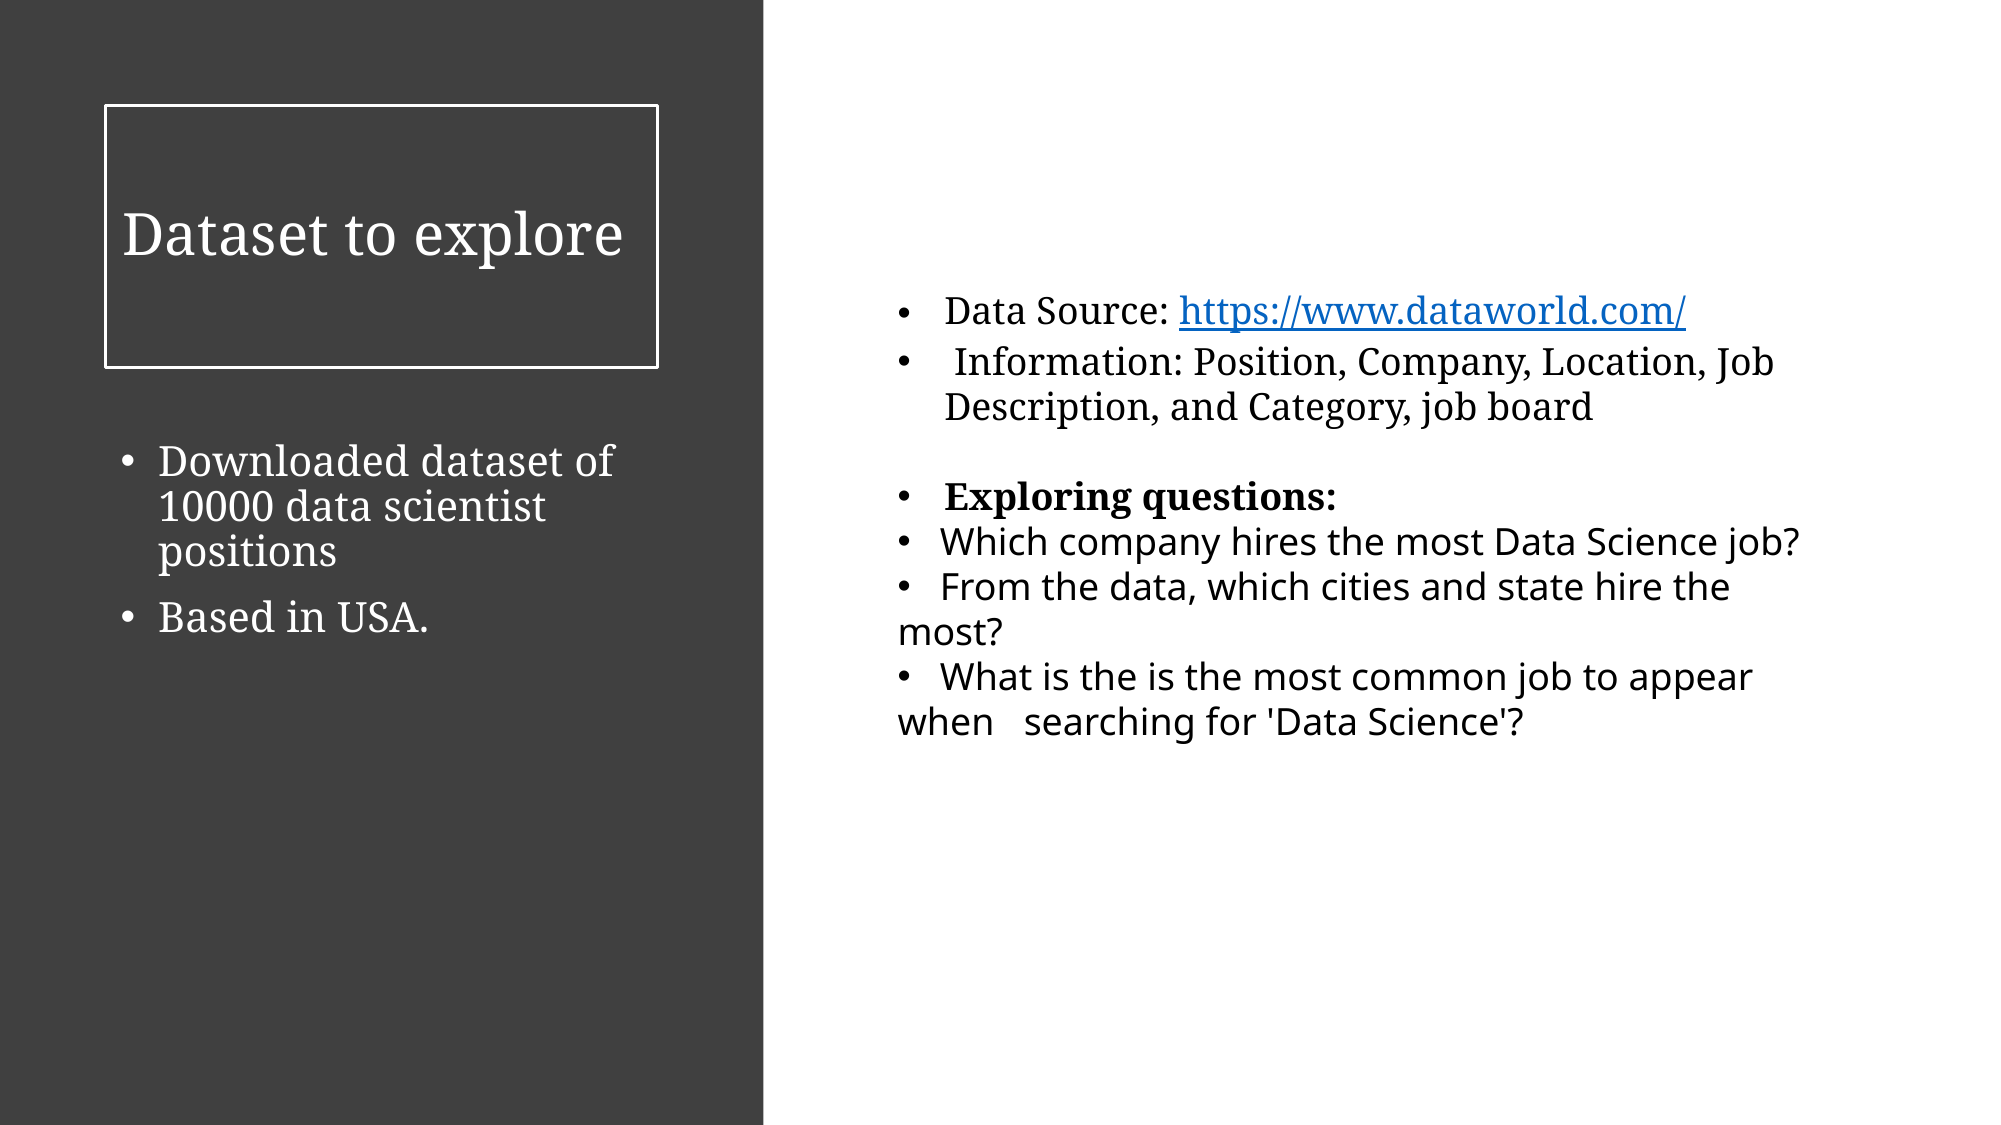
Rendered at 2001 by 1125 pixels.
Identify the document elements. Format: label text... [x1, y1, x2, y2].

list Downloaded dataset of 10000 data scientist positions Based in USA. [105, 432, 658, 994]
title Dataset to explore [105, 105, 658, 368]
text_box [0, 0, 764, 1125]
text_box Data Source: https://www.dataworld.com/ Information: Position, Company, Location, Job Description, and Category, job board Exploring questions: Which company hires the most Data Science job? From the data, which cities and state hire the most? What is the is the most common job to appear when searching for 'Data Science'? [882, 279, 1860, 751]
